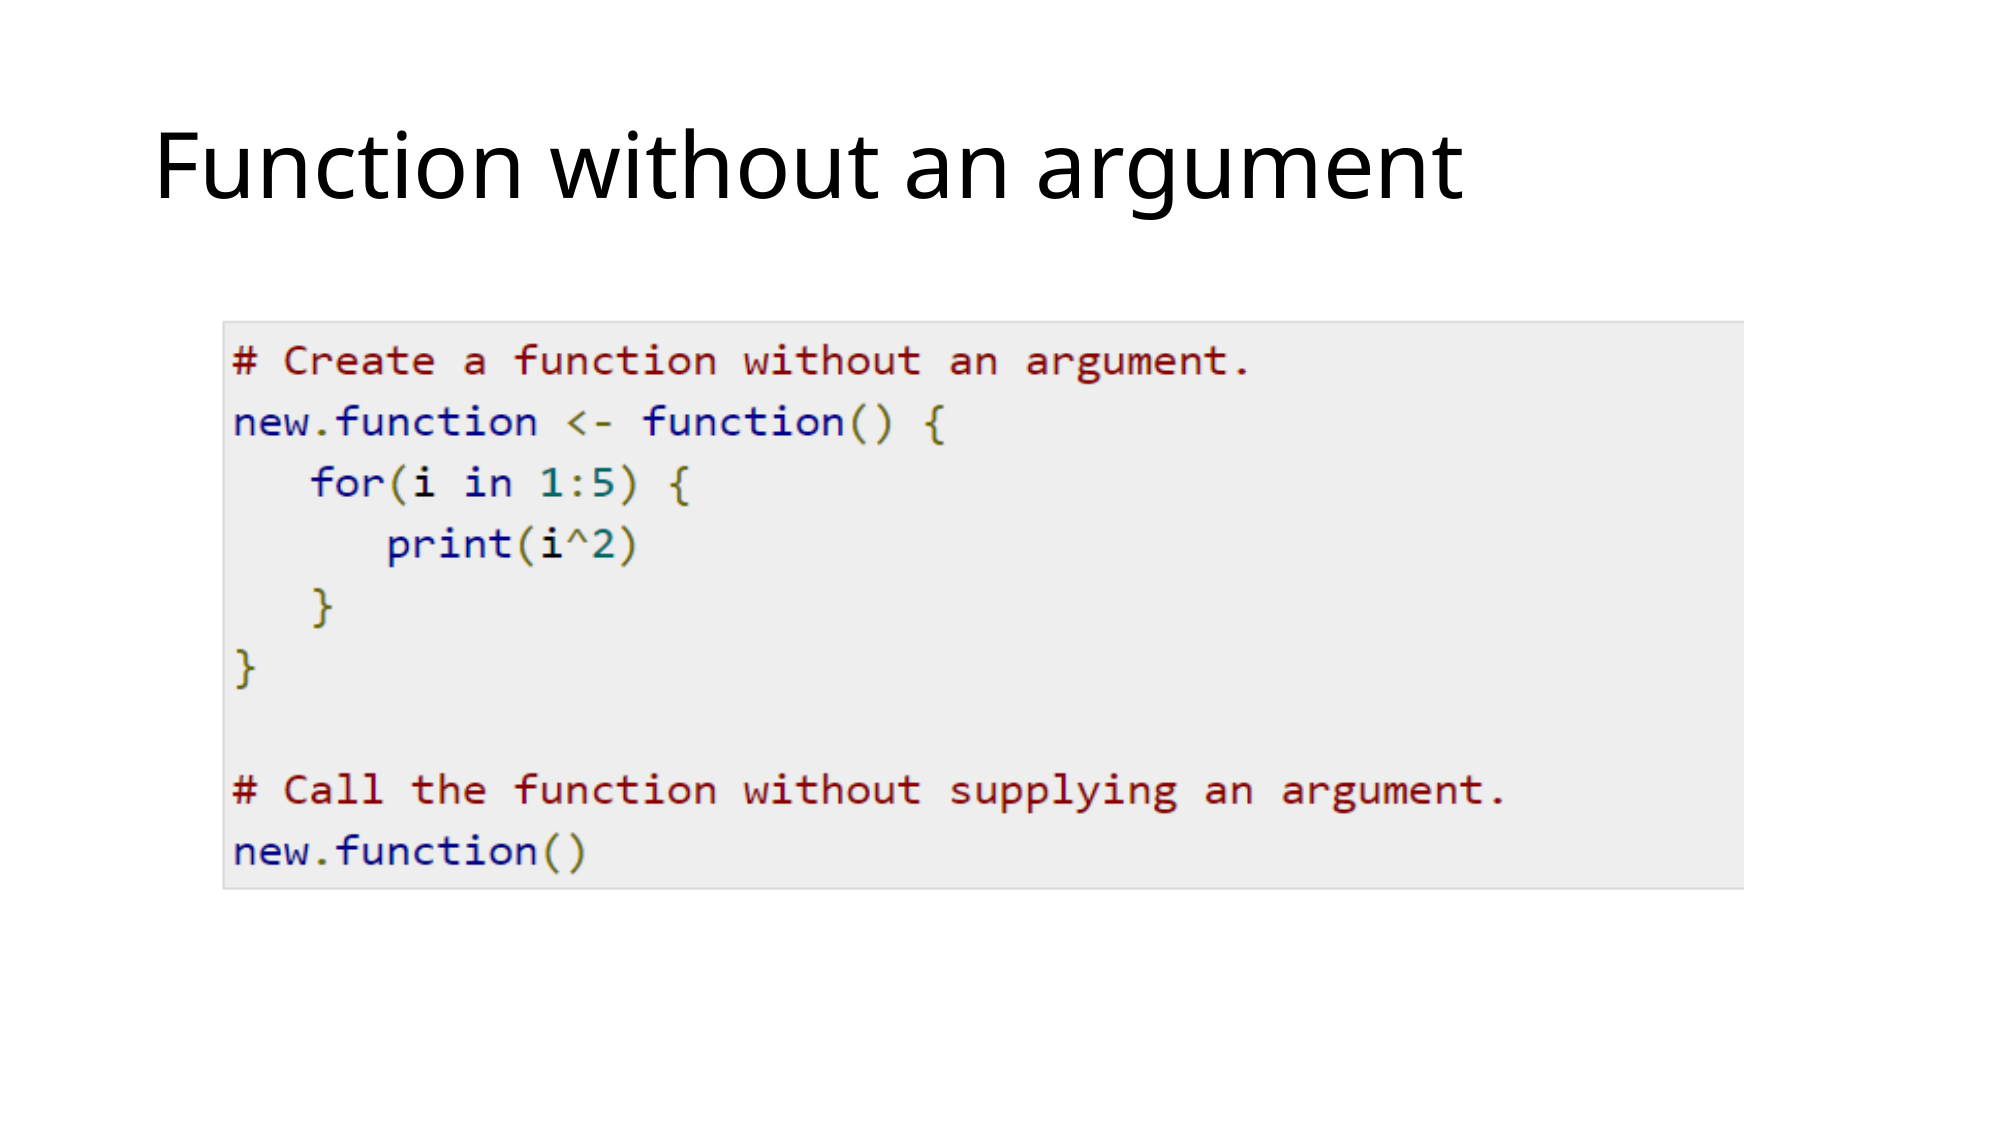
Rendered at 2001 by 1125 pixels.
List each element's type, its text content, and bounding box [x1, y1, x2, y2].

title Function without an argument [137, 59, 1863, 278]
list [219, 289, 1744, 912]
